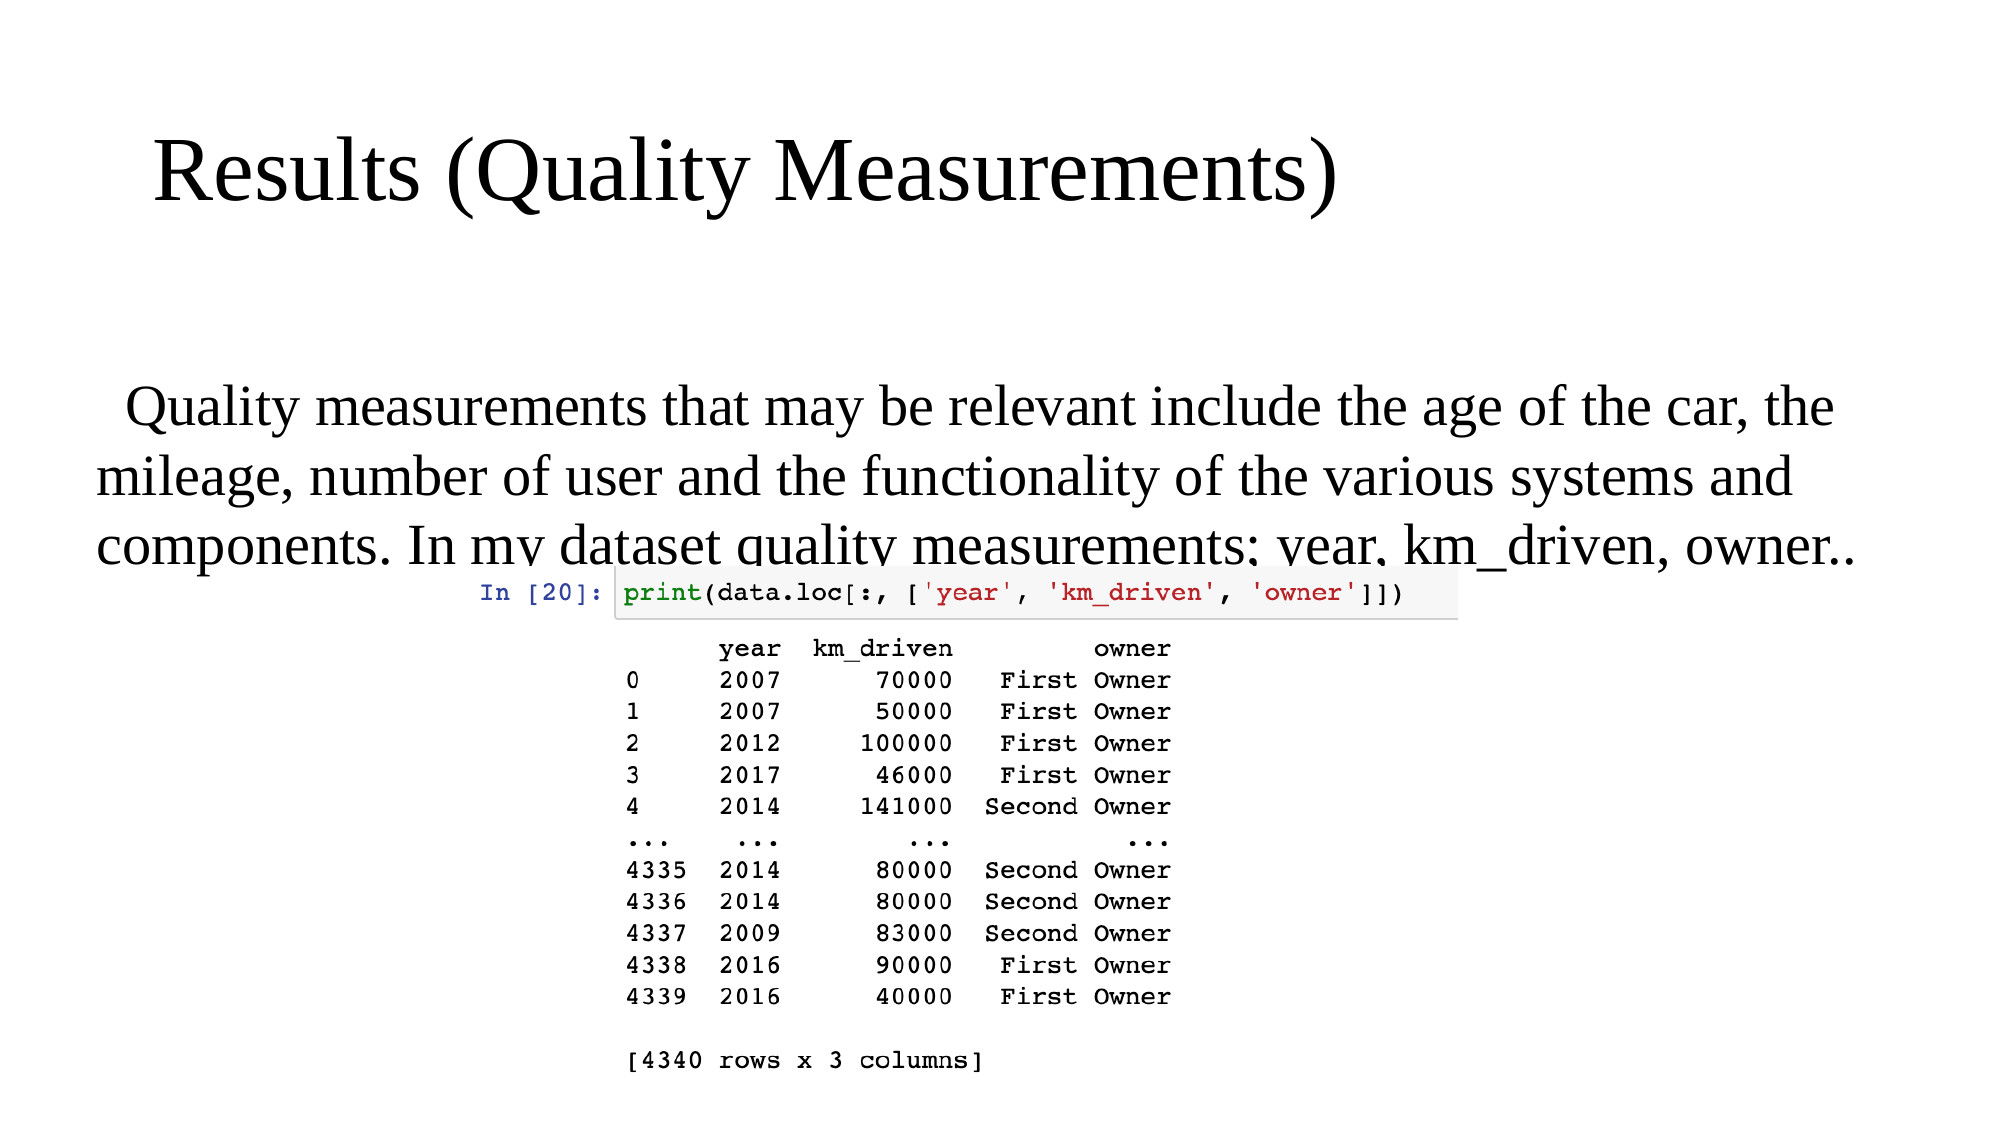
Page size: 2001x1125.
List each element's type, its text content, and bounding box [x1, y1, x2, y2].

picture [464, 566, 1459, 1084]
title Results (Quality Measurements) [137, 59, 1863, 278]
list Quality measurements that may be relevant include the age of the car, the mileage, number of user and the functionality of the various systems and components. In my dataset quality measurements; year, km_driven, owner.. [44, 359, 1934, 1047]
